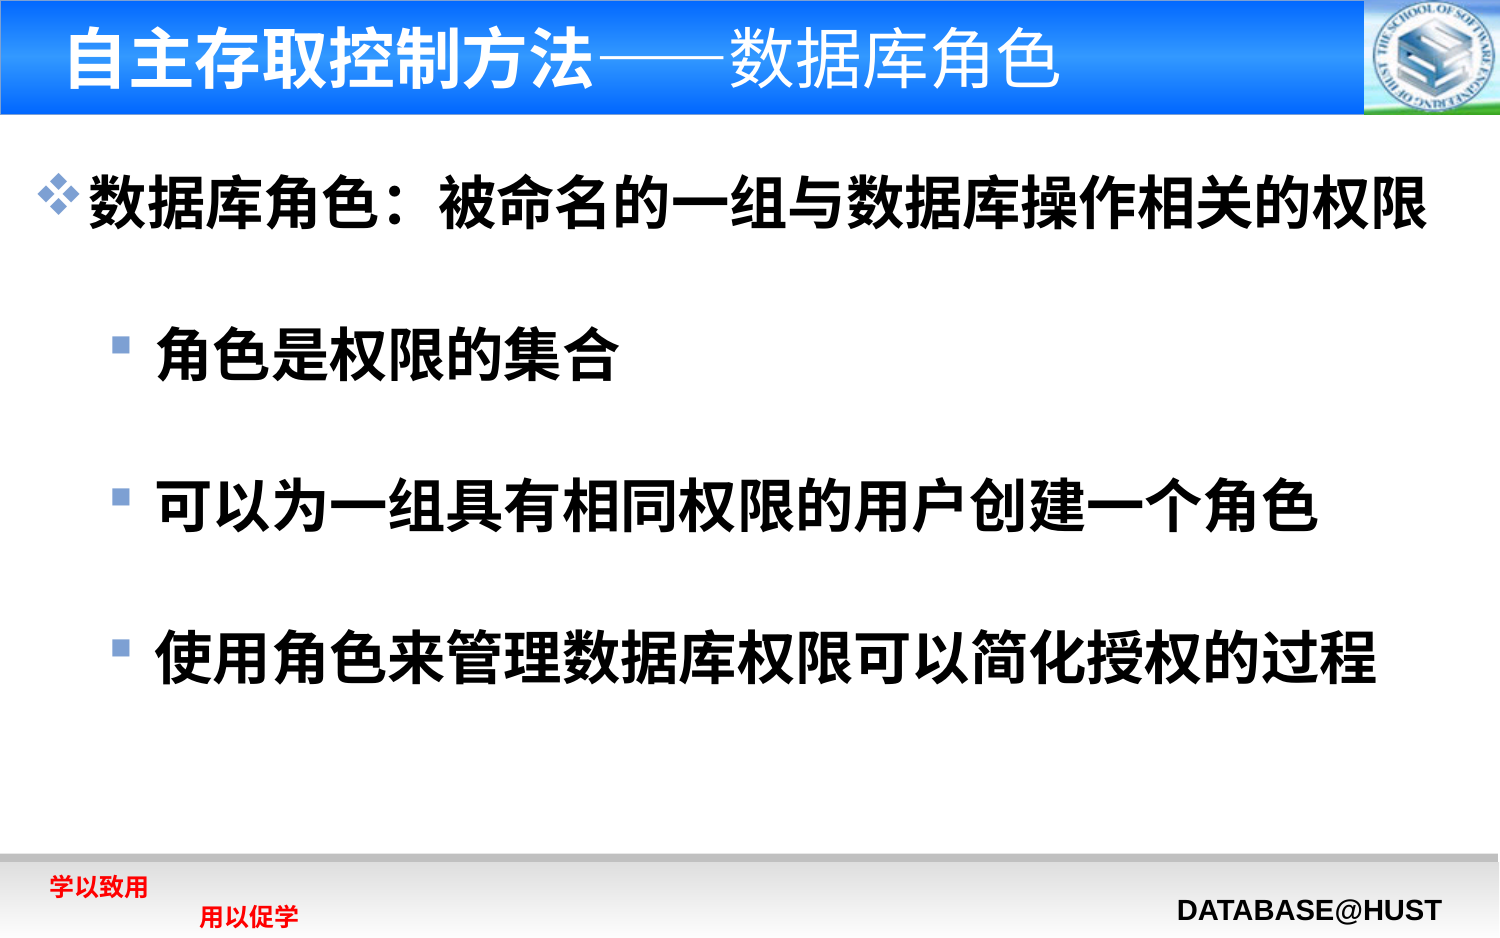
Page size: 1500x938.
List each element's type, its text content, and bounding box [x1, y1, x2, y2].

list 数据库角色：被命名的一组与数据库操作相关的权限 角色是权限的集合 可以为一组具有相同权限的用户创建一个角色 使用角色来管理数据库权限可以简化授权的过程 [17, 124, 1483, 717]
title 自主存取控制方法——数据库角色 [0, 0, 1365, 115]
picture [1365, 0, 1500, 115]
